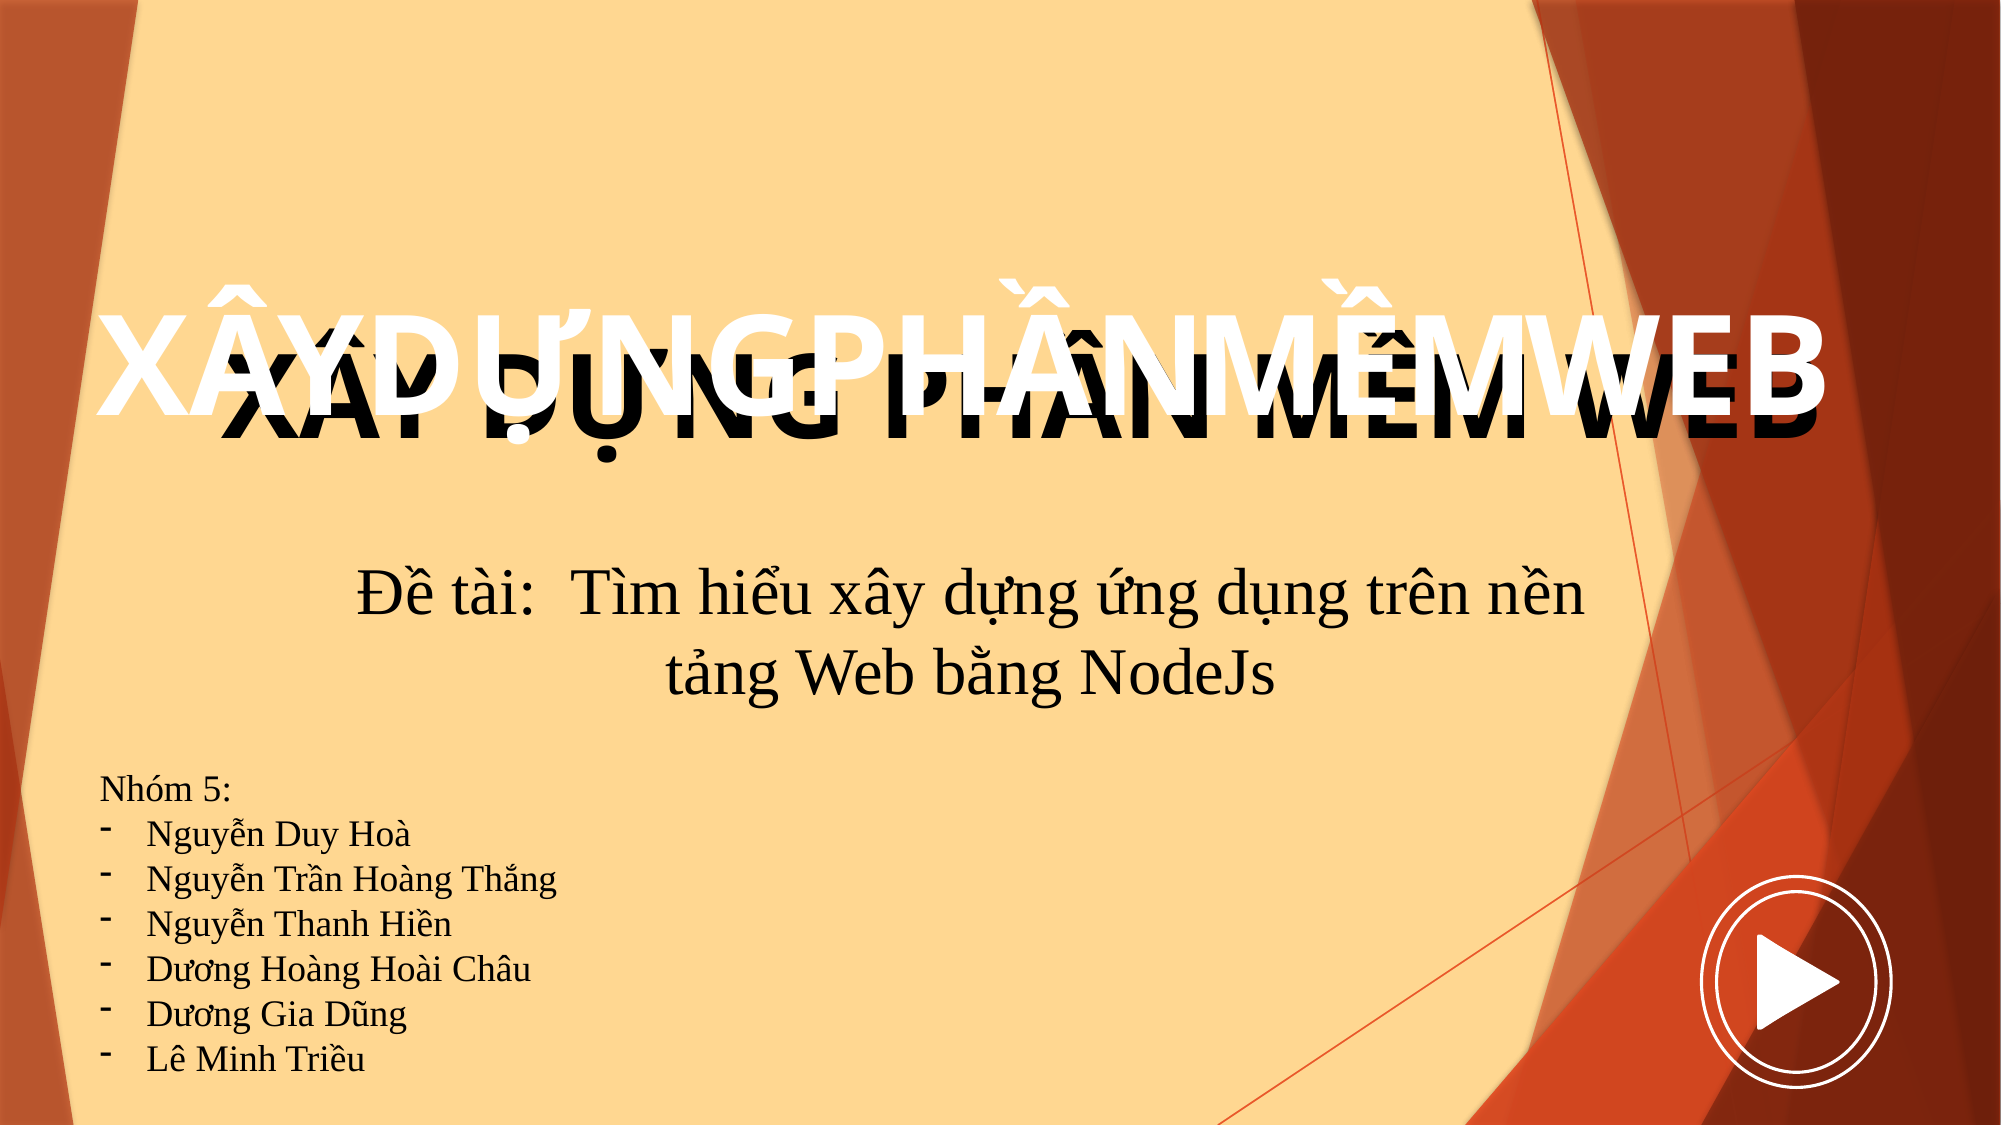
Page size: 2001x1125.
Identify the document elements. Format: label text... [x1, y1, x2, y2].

subtitle Đề tài: Tìm hiểu xây dựng ứng dụng trên nền tảng Web bằng NodeJs [305, 540, 1638, 729]
text_box MỀM [1179, 268, 1510, 451]
title XÂY DỰNG PHẦN MỀM WEB [22, 213, 1839, 470]
text_box WEB [1510, 268, 1847, 451]
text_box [1700, 875, 1892, 1088]
text_box DỰNG [348, 268, 787, 451]
text_box PHẦN [787, 268, 1179, 451]
text_box XÂY [81, 268, 348, 451]
text_box Nhóm 5: Nguyễn Duy Hoà Nguyễn Trần Hoàng Thắng Nguyễn Thanh Hiền Dương Hoàng Hoài Châu Dương Gia Dũng Lê Minh Triều [84, 757, 1200, 1087]
